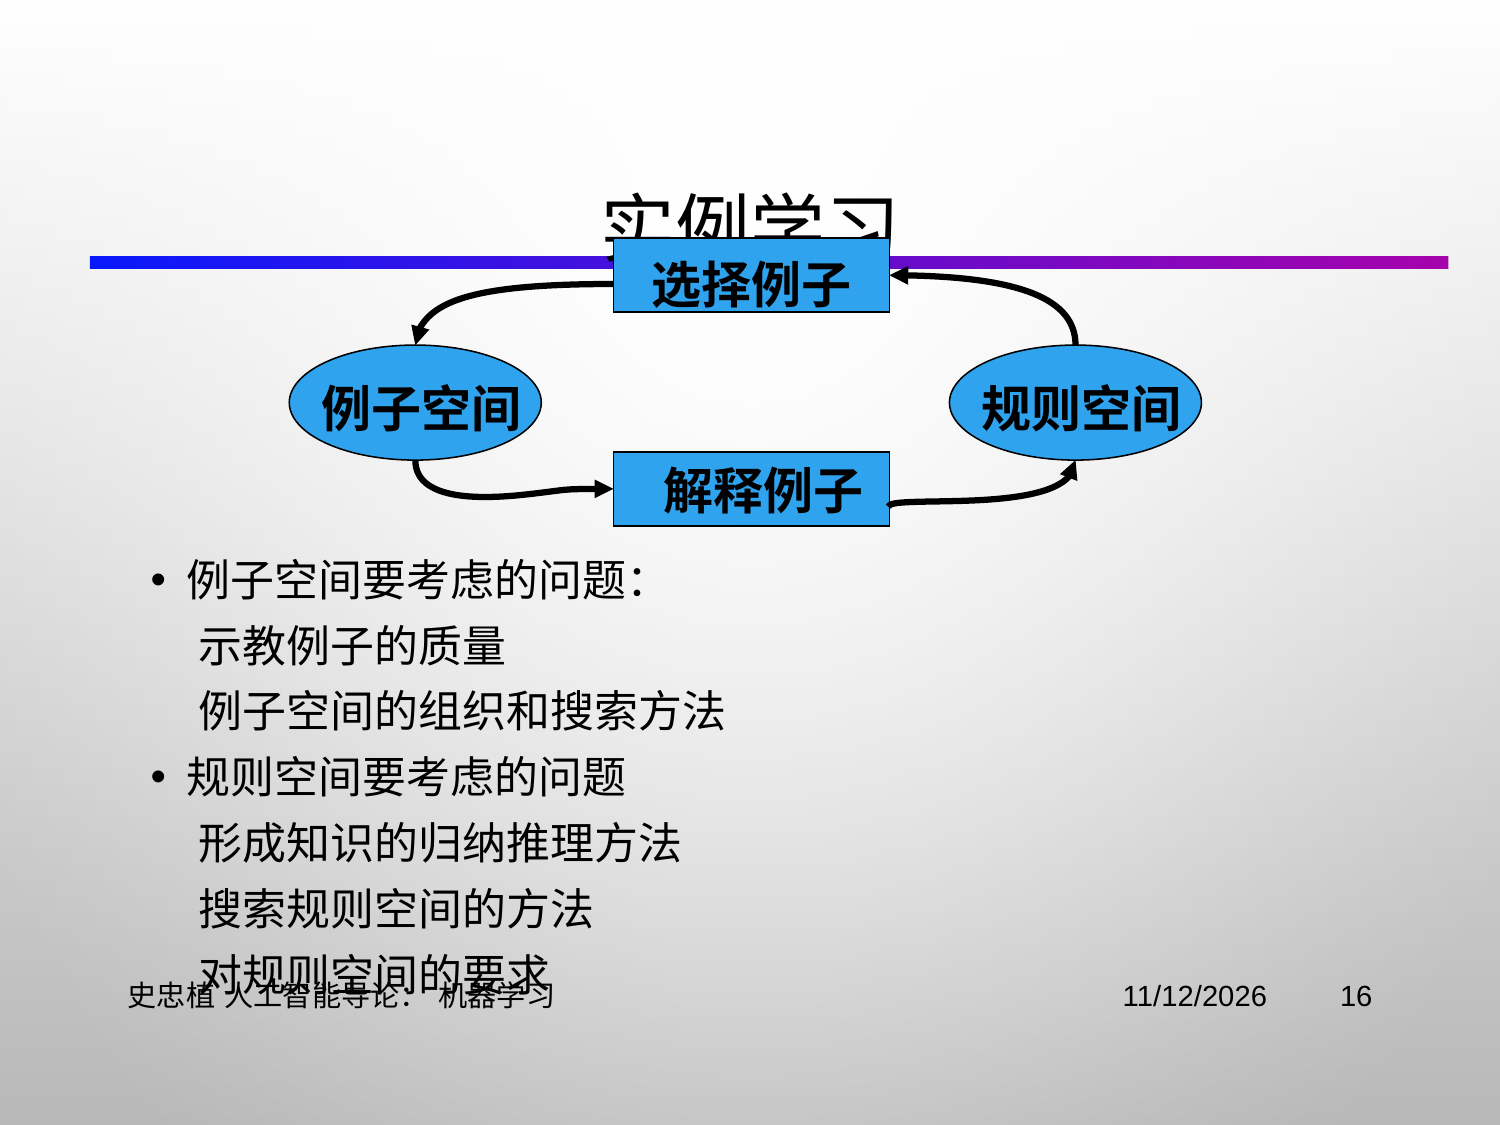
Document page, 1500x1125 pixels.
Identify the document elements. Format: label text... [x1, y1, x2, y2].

title 实例学习 [112, 101, 1388, 364]
picture [0, 0, 1500, 1125]
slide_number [944, 965, 1283, 1025]
footer 史忠植 人工智能导论： 机器学习 [112, 965, 934, 1025]
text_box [288, 238, 1214, 528]
list 例子空间要考虑的问题： 示教例子的质量 例子空间的组织和搜索方法 规则空间要考虑的问题 形成知识的归纳推理方法 搜索规则空间的方法 对规则空间的要求 [135, 550, 1436, 1012]
slide_number 16 [1293, 965, 1388, 1025]
